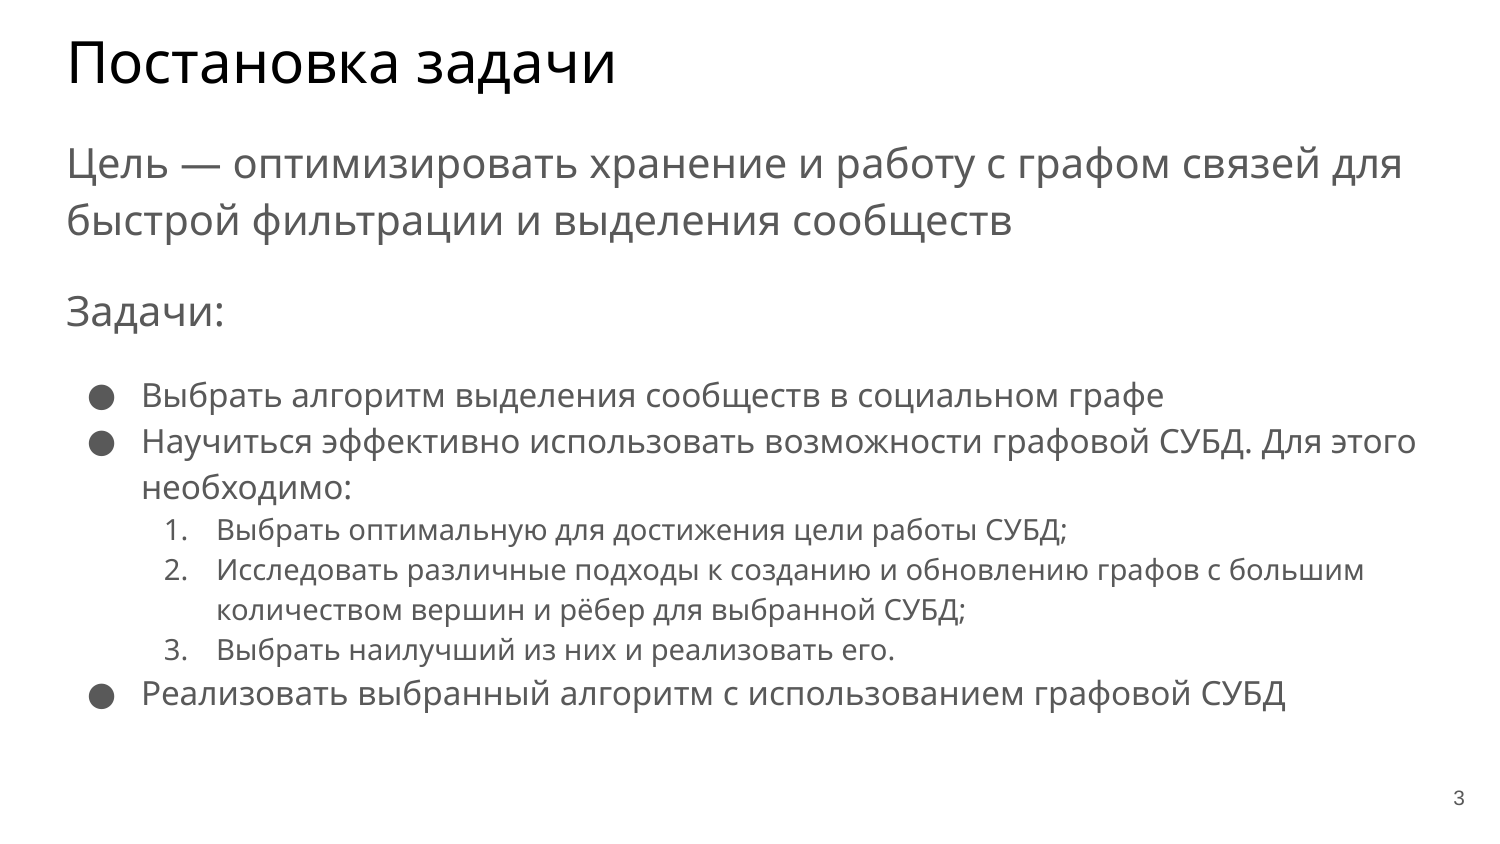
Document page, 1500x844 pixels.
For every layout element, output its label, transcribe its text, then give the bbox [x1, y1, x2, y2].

title Постановка задачи [51, 10, 1449, 105]
slide_number ‹#› [1389, 764, 1480, 830]
list Цель — оптимизировать хранение и работу с графом связей для быстрой фильтрации и выделения сообществ Задачи: Выбрать алгоритм выделения сообществ в социальном графе Научиться эффективно использовать возможности графовой СУБД. Для этого необходимо: Выбрать оптимальную для достижения цели работы СУБД; Исследовать различные подходы к созданию и обновлению графов с большим количеством вершин и рёбер для выбранной СУБД; Выбрать наилучший из них и реализовать его. Реализовать выбранный алгоритм с использованием графовой СУБД [51, 114, 1449, 675]
